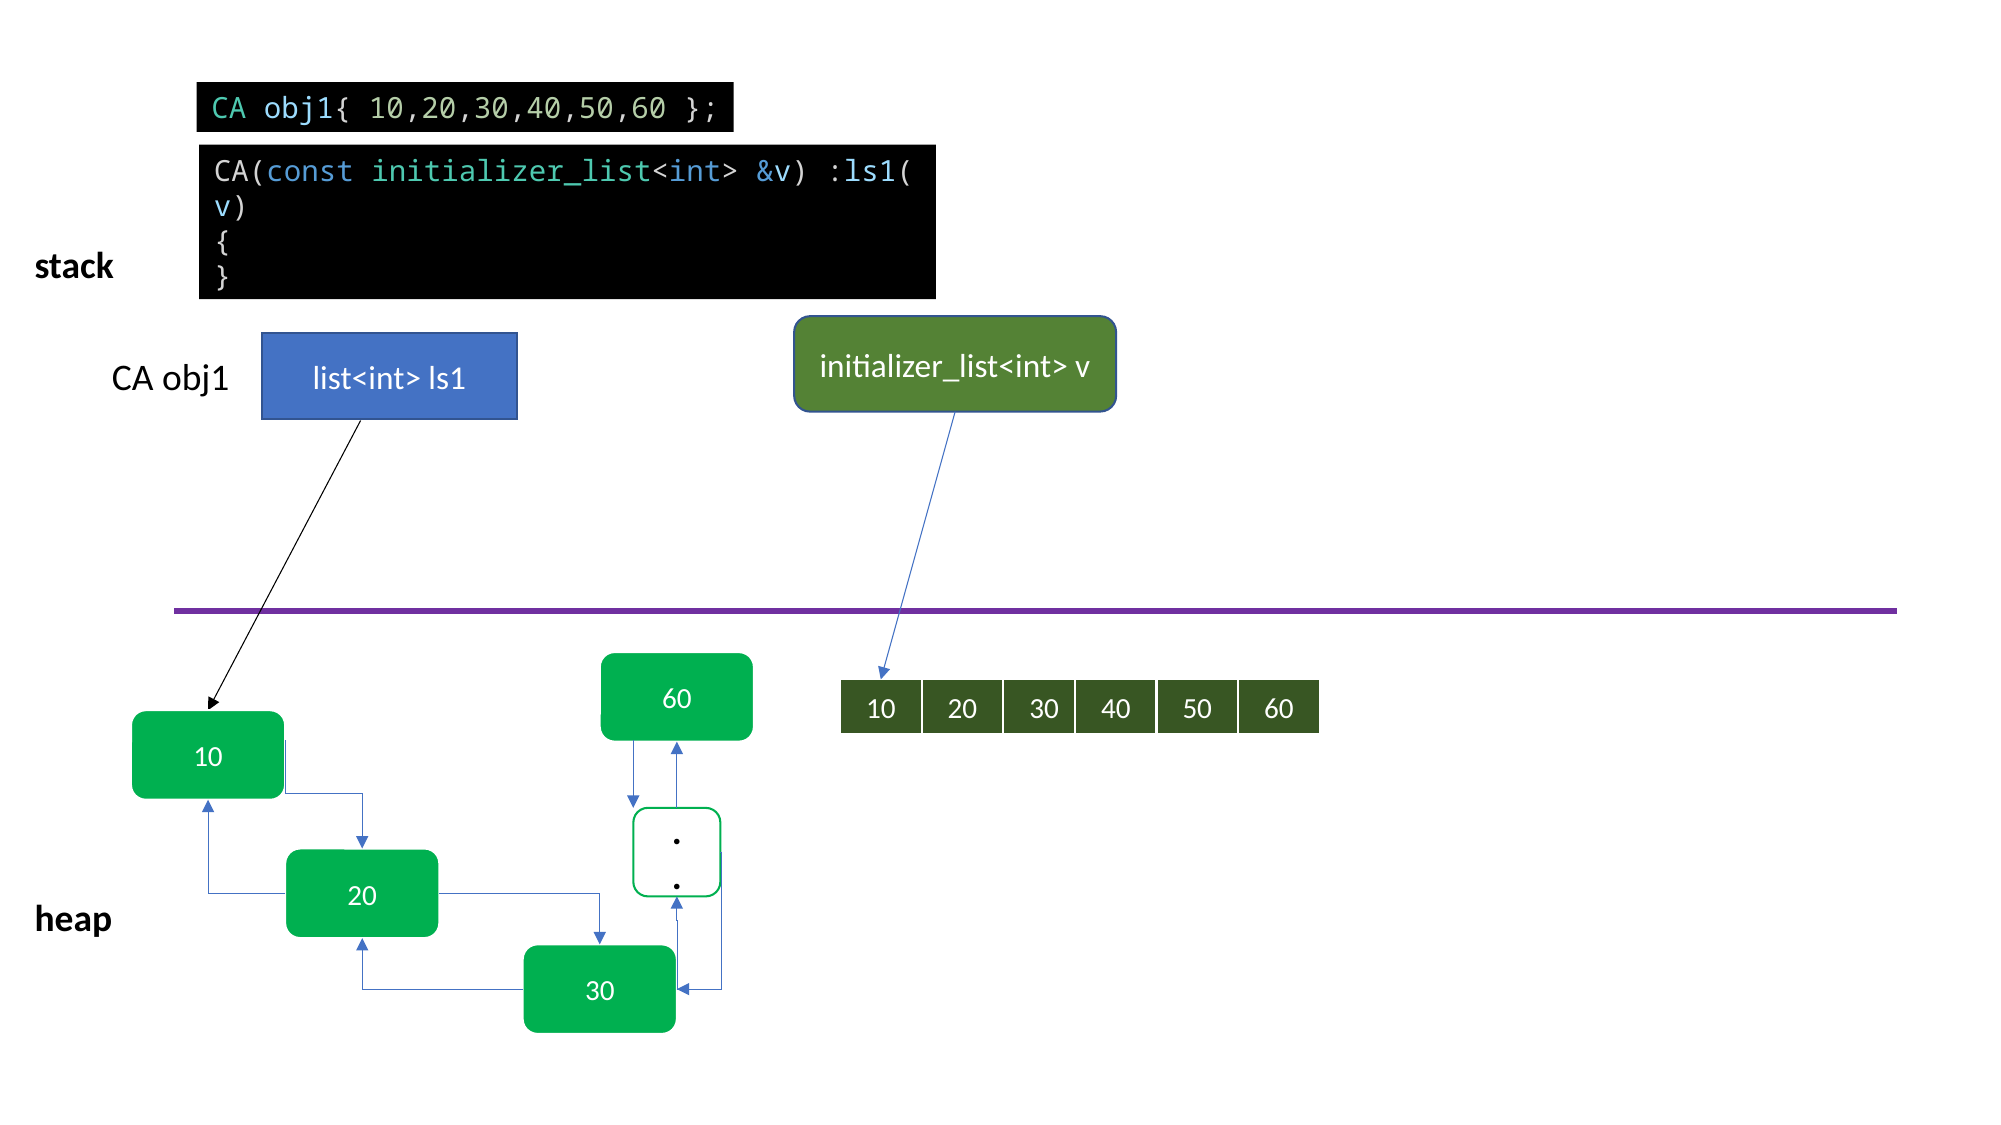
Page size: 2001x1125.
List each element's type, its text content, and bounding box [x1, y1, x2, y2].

text_box heap [19, 886, 175, 947]
text_box 20 [921, 678, 1002, 736]
text_box 10 [129, 709, 287, 801]
text_box 20 [284, 847, 441, 940]
text_box list<int> ls1 [261, 332, 518, 420]
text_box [439, 893, 600, 945]
text_box CA obj1{ 10,20,30,40,50,60 }; [196, 82, 734, 132]
text_box 10 [839, 678, 921, 736]
text_box 50 [1156, 678, 1237, 736]
text_box 40 [1074, 678, 1156, 736]
text_box 60 [598, 650, 755, 743]
text_box . . [632, 806, 722, 898]
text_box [880, 411, 956, 680]
text_box 30 [521, 943, 678, 1035]
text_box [362, 937, 523, 990]
text_box stack [19, 233, 199, 294]
text_box 30 [1002, 678, 1074, 736]
text_box CA(const initializer_list<int> &v) :ls1(v) { } [199, 144, 936, 300]
text_box CA obj1 [97, 345, 261, 406]
text_box 60 [1237, 678, 1321, 736]
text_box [208, 420, 361, 711]
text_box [208, 799, 286, 894]
text_box initializer_list<int> v [793, 315, 1118, 413]
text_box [269, 755, 378, 833]
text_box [676, 852, 721, 990]
